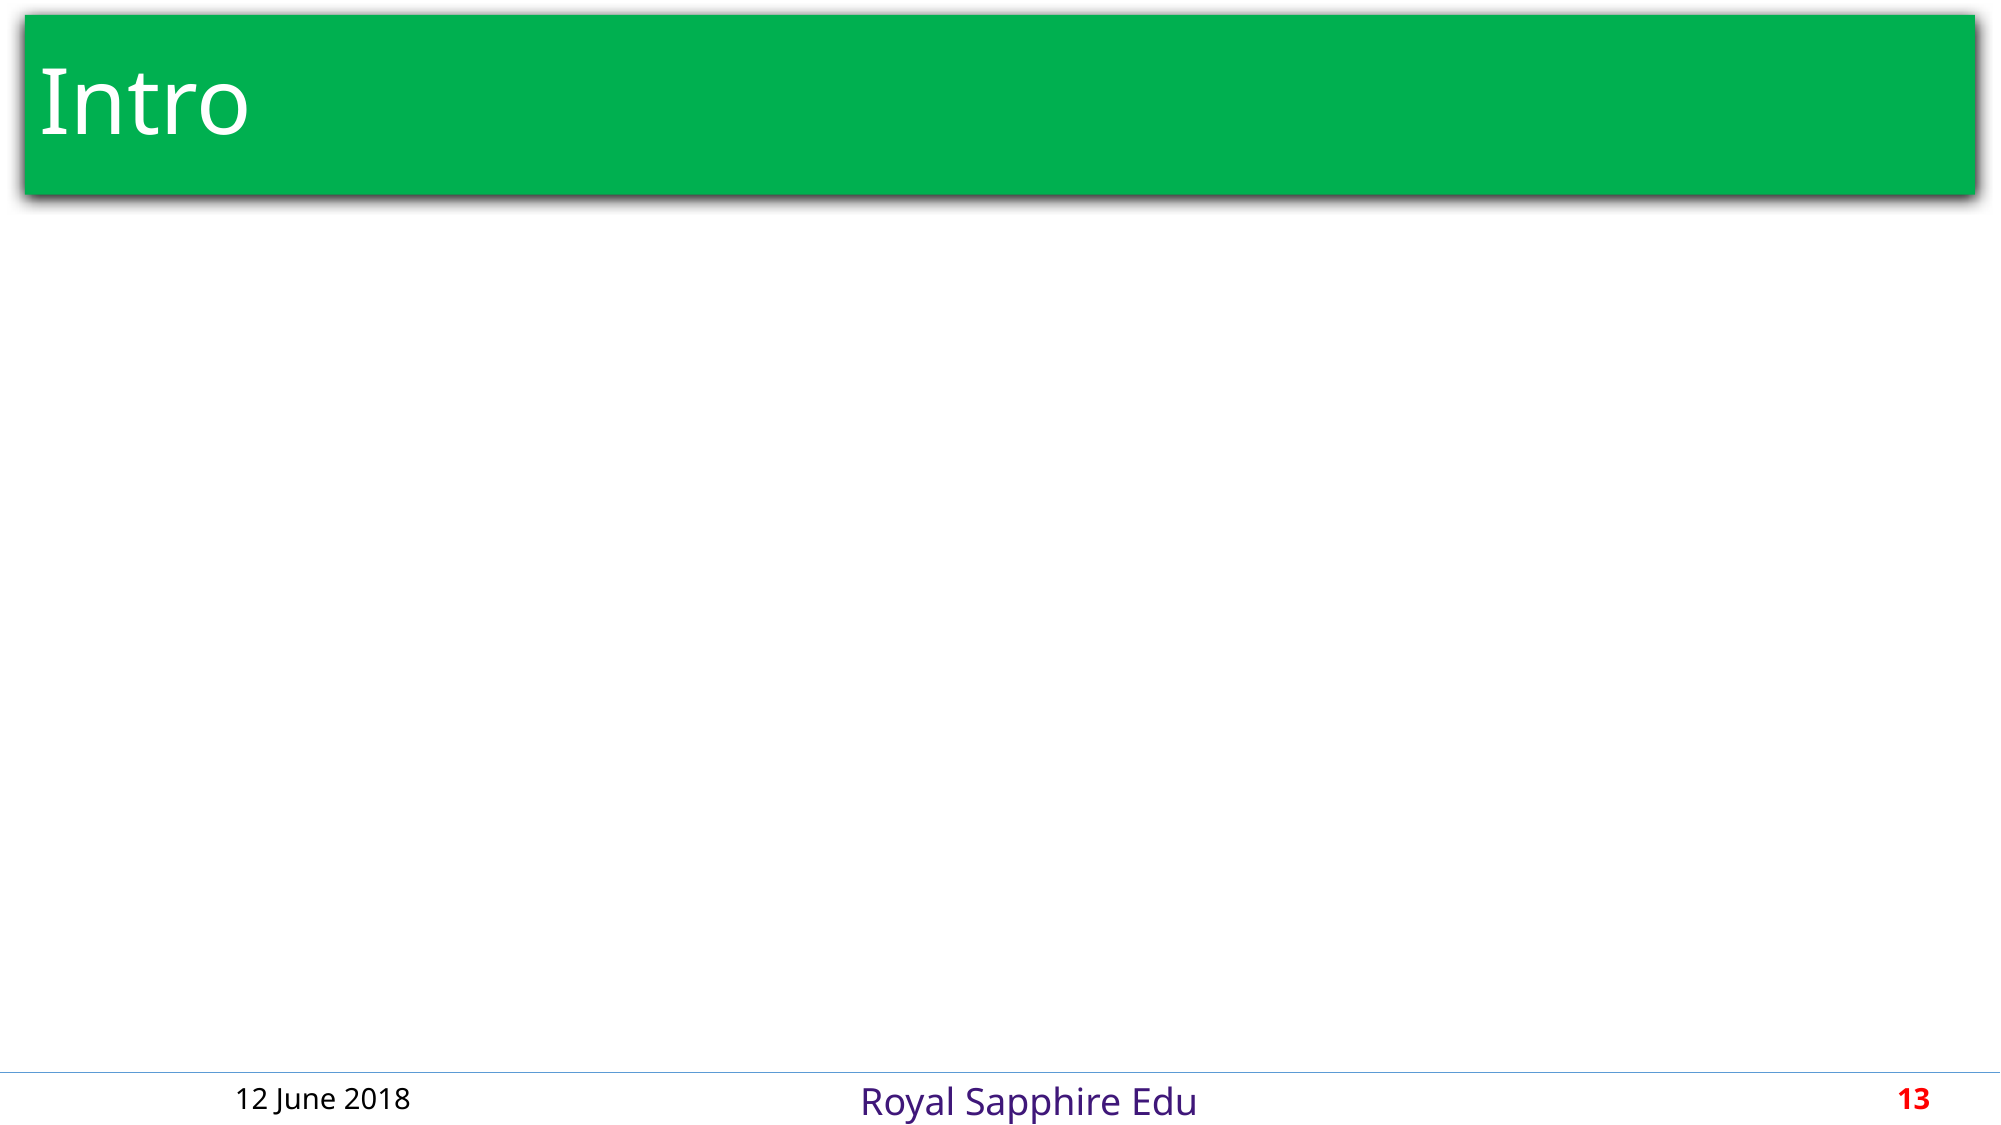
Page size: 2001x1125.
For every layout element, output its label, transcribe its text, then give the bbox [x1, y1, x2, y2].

slide_number 13 [1495, 1072, 1946, 1115]
title Intro [24, 14, 1975, 195]
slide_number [220, 1072, 671, 1115]
